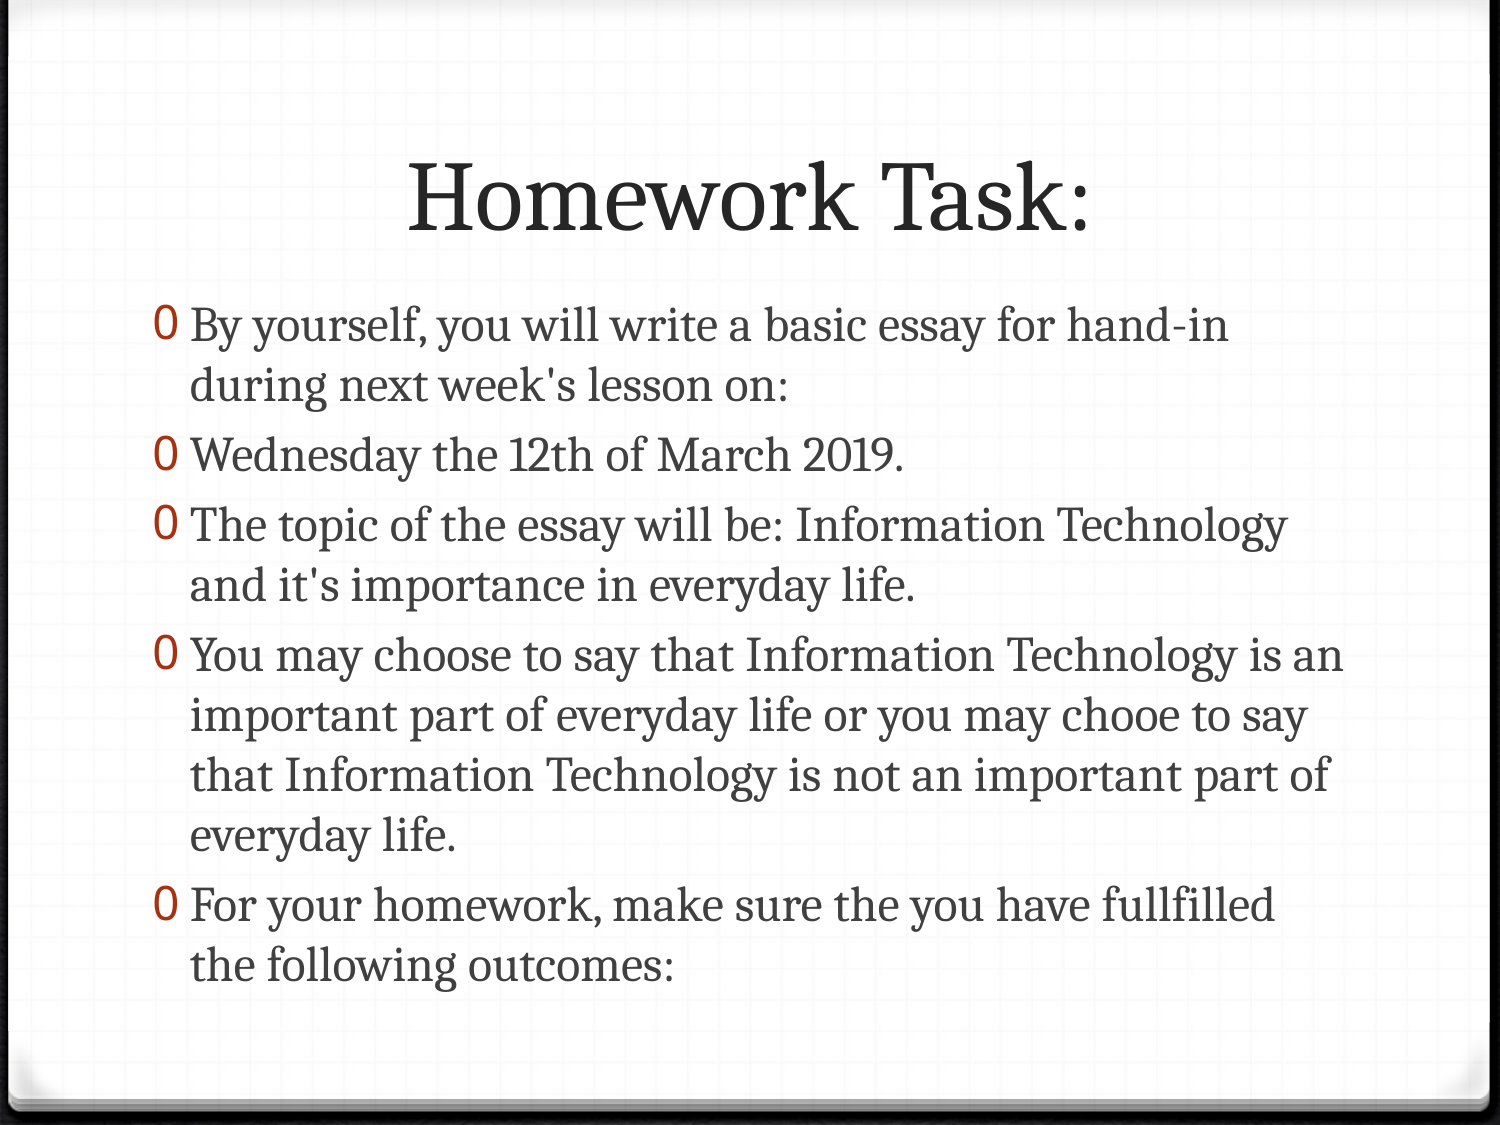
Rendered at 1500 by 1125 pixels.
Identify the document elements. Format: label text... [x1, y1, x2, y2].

picture [0, 0, 1500, 1125]
list By yourself, you will write a basic essay for hand-in during next week's lesson on: Wednesday the 12th of March 2019. The topic of the essay will be: Information Technology and it's importance in everyday life. You may choose to say that Information Technology is an important part of everyday life or you may chooe to say that Information Technology is not an important part of everyday life. For your homework, make sure the you have fullfilled the following outcomes: [137, 284, 1363, 933]
title Homework Task: [90, 71, 1410, 309]
